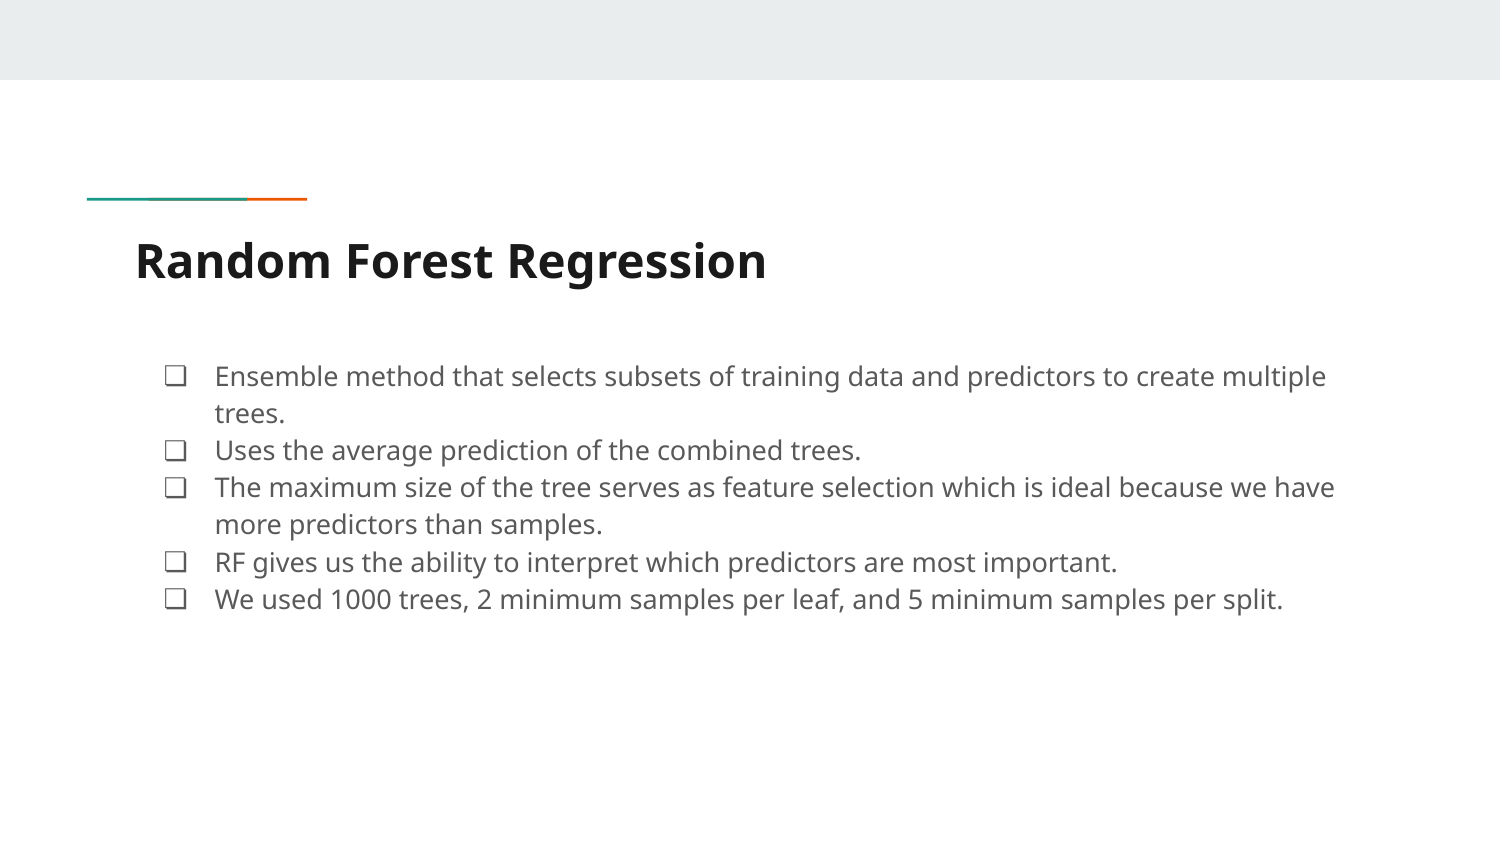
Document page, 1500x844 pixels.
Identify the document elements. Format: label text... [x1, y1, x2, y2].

title Random Forest Regression [119, 216, 1381, 305]
list Ensemble method that selects subsets of training data and predictors to create multiple trees. Uses the average prediction of the combined trees. The maximum size of the tree serves as feature selection which is ideal because we have more predictors than samples. RF gives us the ability to interpret which predictors are most important. We used 1000 trees, 2 minimum samples per leaf, and 5 minimum samples per split. [124, 339, 1386, 711]
